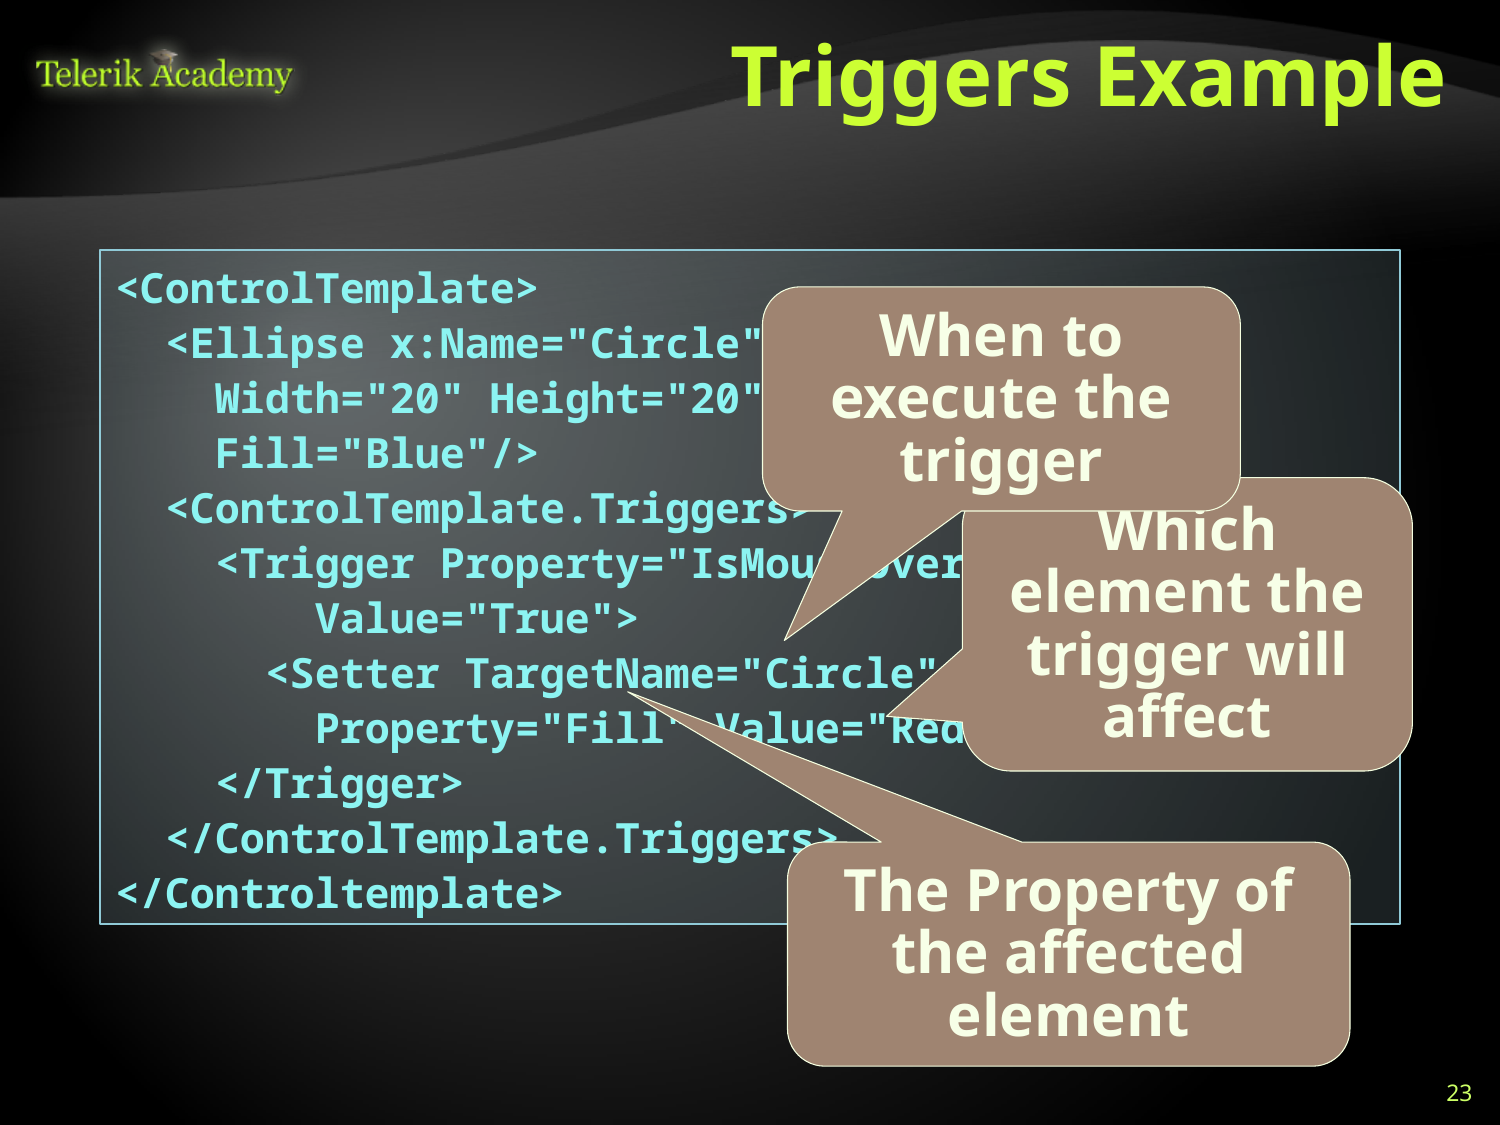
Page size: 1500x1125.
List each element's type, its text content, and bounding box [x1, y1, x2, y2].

text_box The Property of the affected element [627, 691, 1351, 1067]
slide_number 23 [1412, 1074, 1488, 1113]
text_box <ControlTemplate> <Ellipse x:Name="Circle" Width="20" Height="20" Fill="Blue"/> <ControlTemplate.Triggers> <Trigger Property="IsMouseOver" Value="True"> <Setter TargetName="Circle" Property="Fill" Value="Red"/> </Trigger> </ControlTemplate.Triggers> </Controltemplate> [99, 249, 1400, 925]
text_box Which element the trigger will affect [886, 477, 1413, 772]
picture [0, 0, 1500, 1125]
title Triggers Example [300, 12, 1463, 150]
text_box When to execute the trigger [762, 286, 1241, 641]
